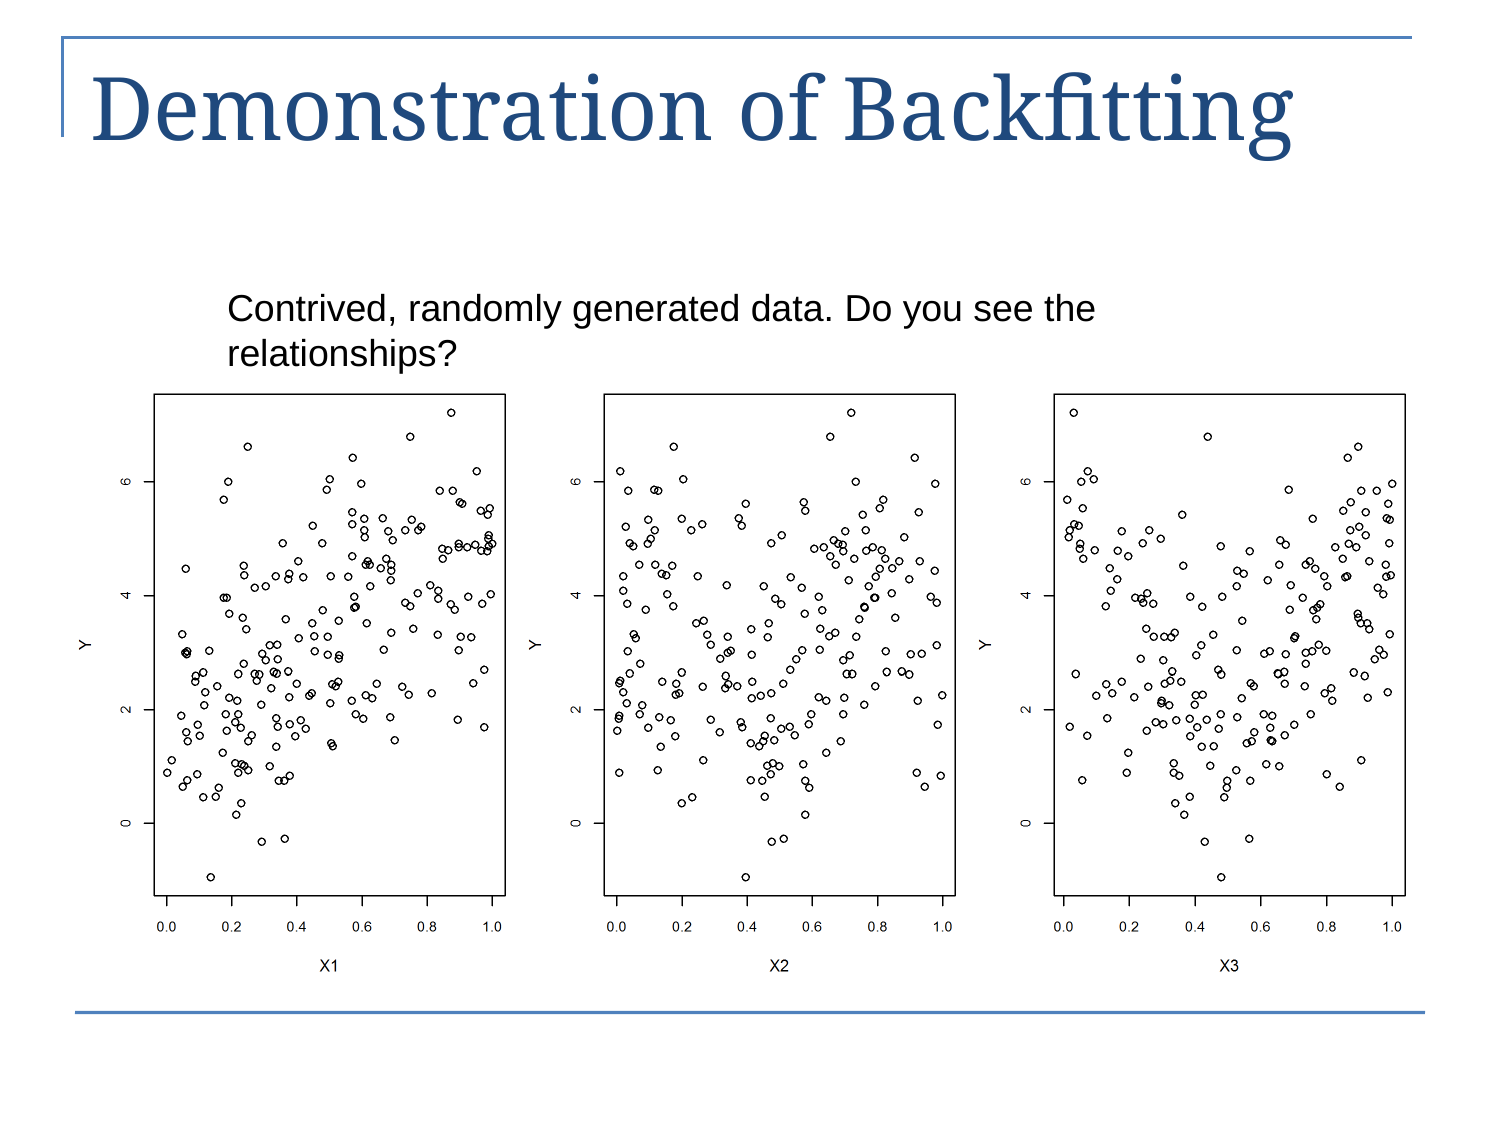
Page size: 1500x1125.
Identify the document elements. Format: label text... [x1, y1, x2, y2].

title Demonstration of Backfitting [75, 45, 1425, 233]
picture [74, 374, 1426, 976]
text_box Contrived, randomly generated data. Do you see the relationships? [212, 276, 1350, 373]
